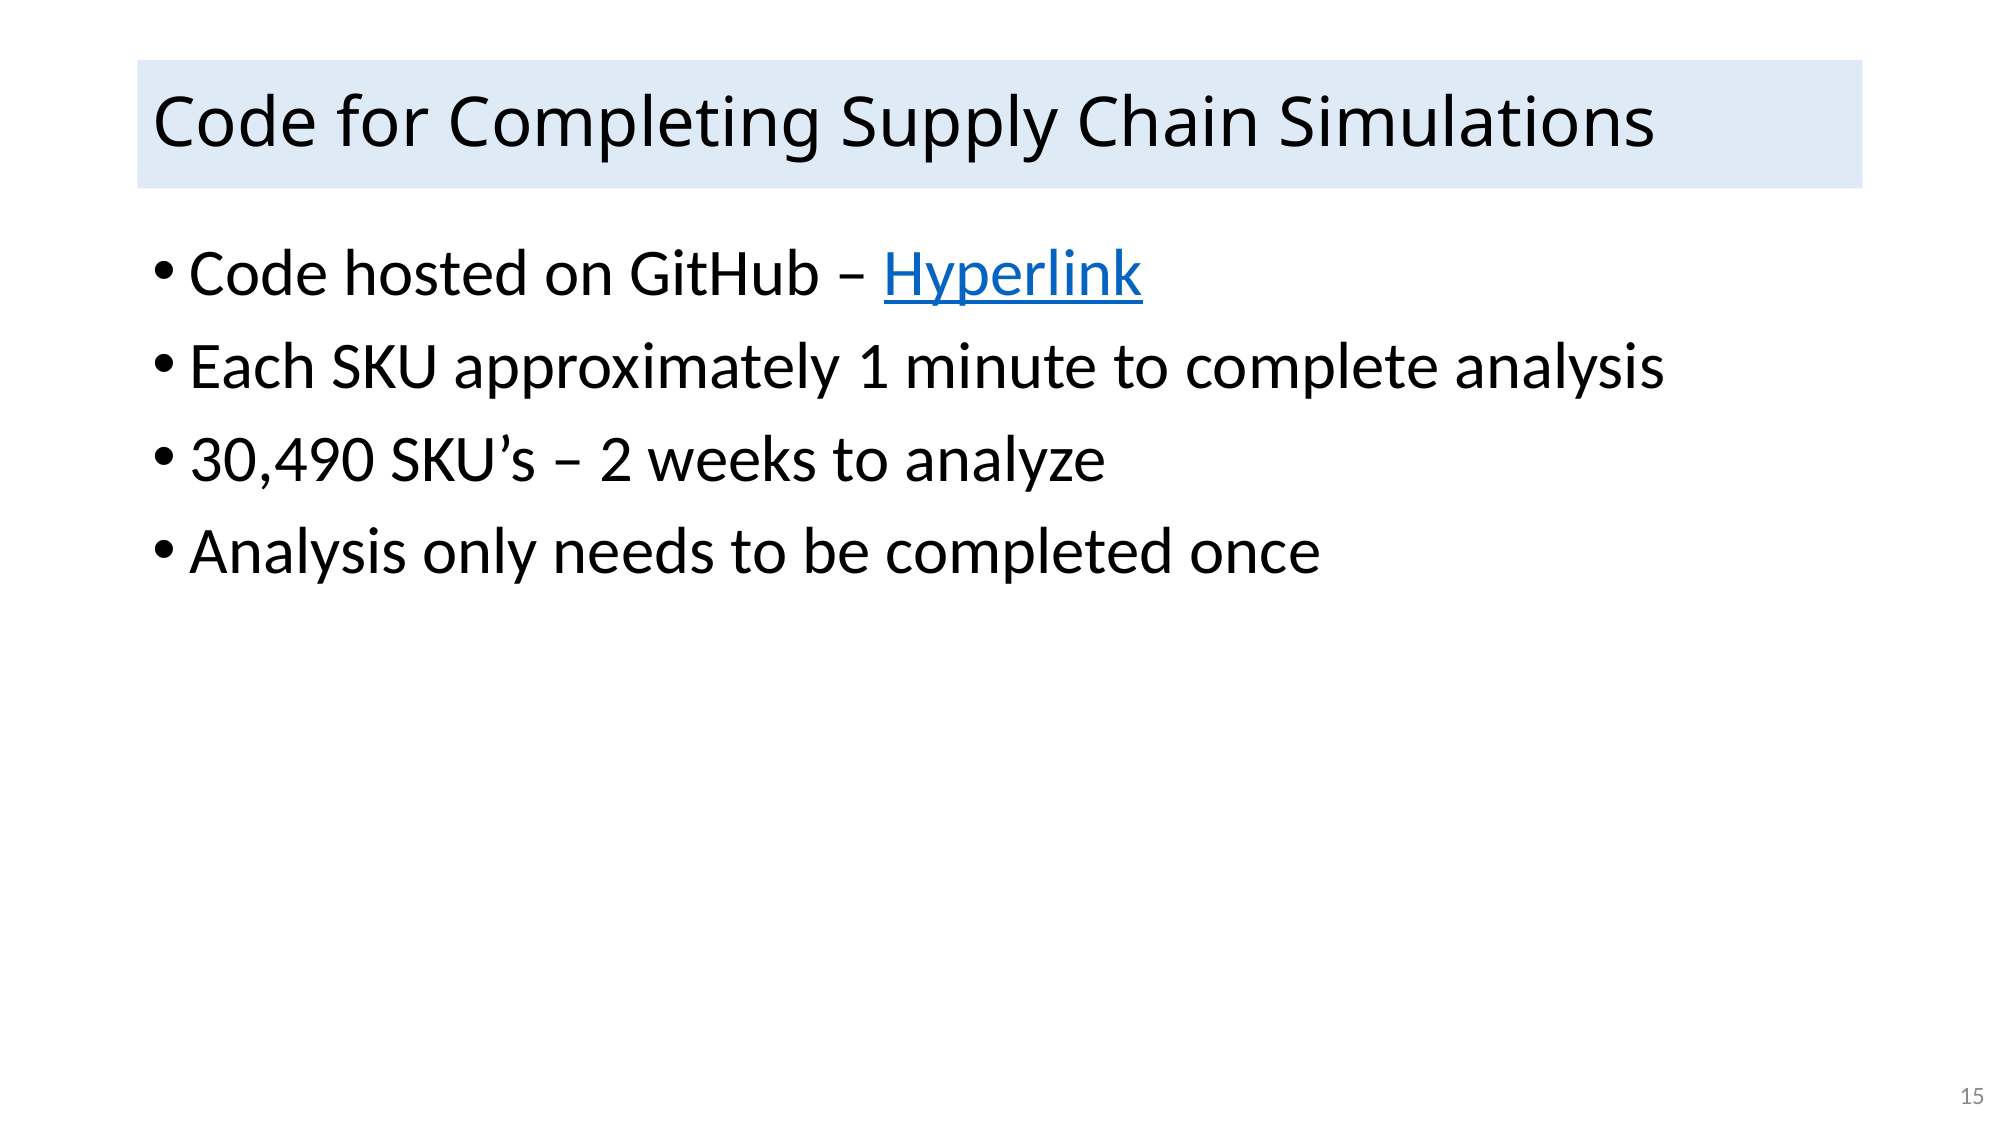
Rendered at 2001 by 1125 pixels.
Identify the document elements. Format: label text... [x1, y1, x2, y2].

slide_number 15 [1550, 1065, 2000, 1125]
list Code hosted on GitHub – Hyperlink Each SKU approximately 1 minute to complete analysis 30,490 SKU’s – 2 weeks to analyze Analysis only needs to be completed once [137, 230, 1863, 1023]
title Code for Completing Supply Chain Simulations [137, 59, 1863, 189]
